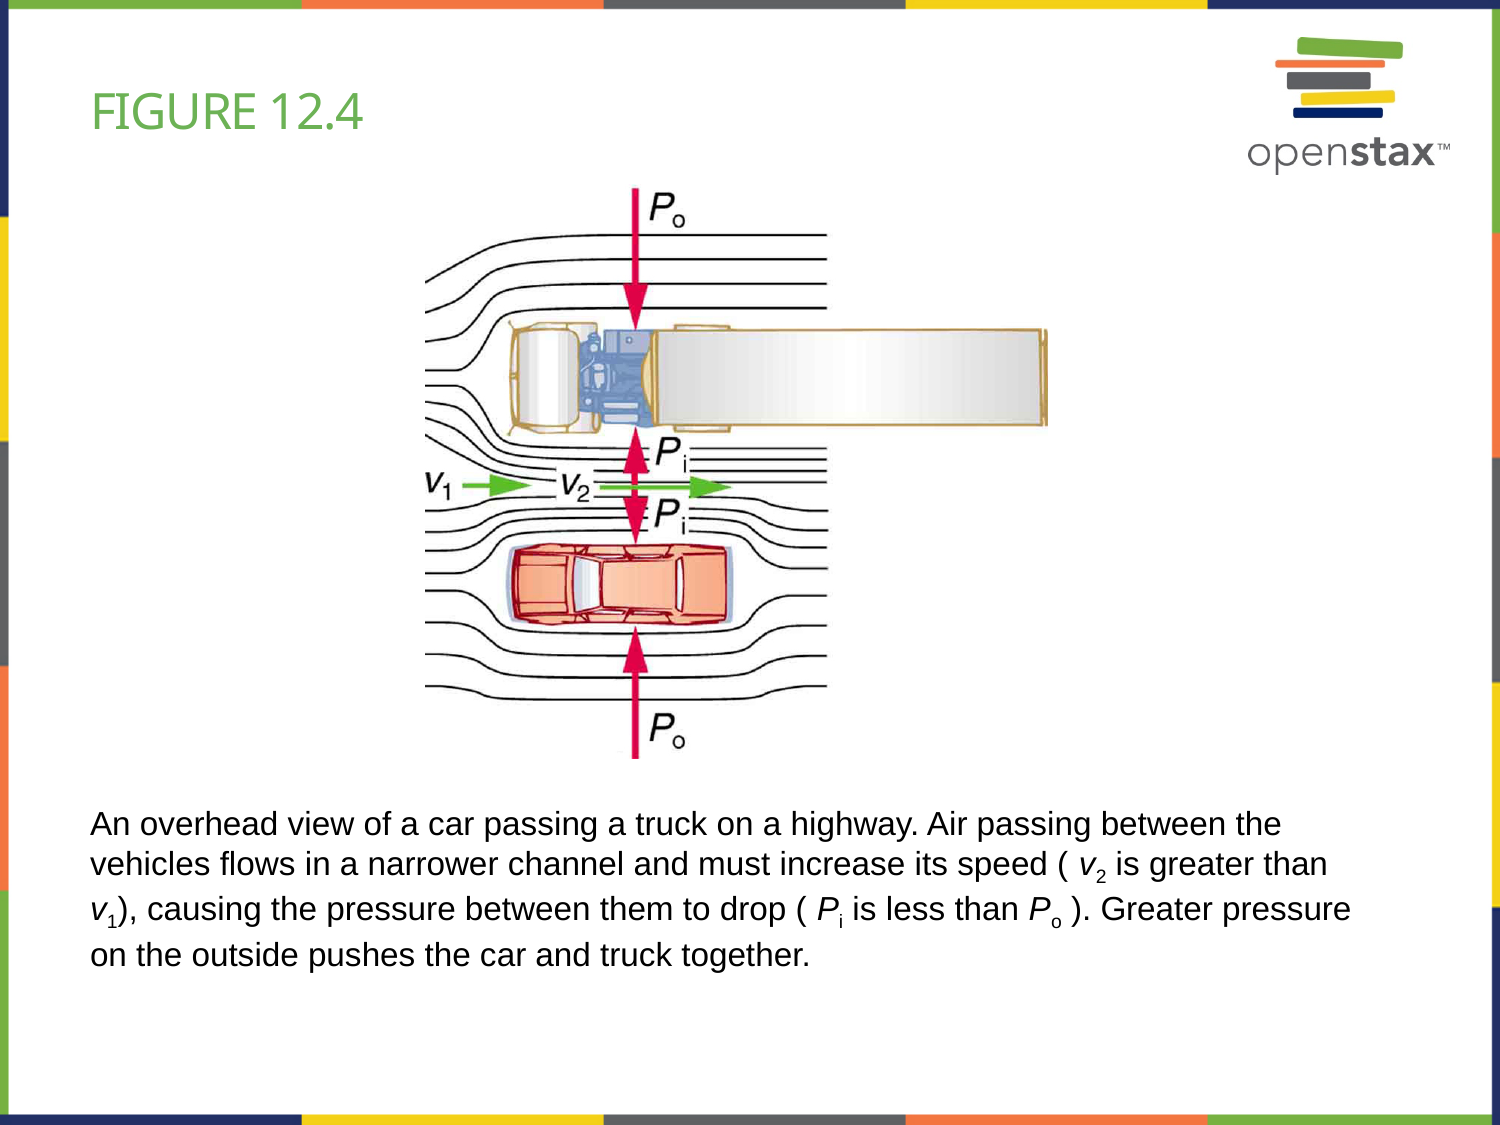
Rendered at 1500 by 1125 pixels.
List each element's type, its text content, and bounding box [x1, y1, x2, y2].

list An overhead view of a car passing a truck on a highway. Air passing between the vehicles flows in a narrower channel and must increase its speed ( v2 is greater than v1), causing the pressure between them to drop ( Pi is less than Po ). Greater pressure on the outside pushes the car and truck together. [74, 794, 1398, 987]
title Figure 12.4 [75, 39, 1246, 148]
picture [0, 0, 1500, 1125]
